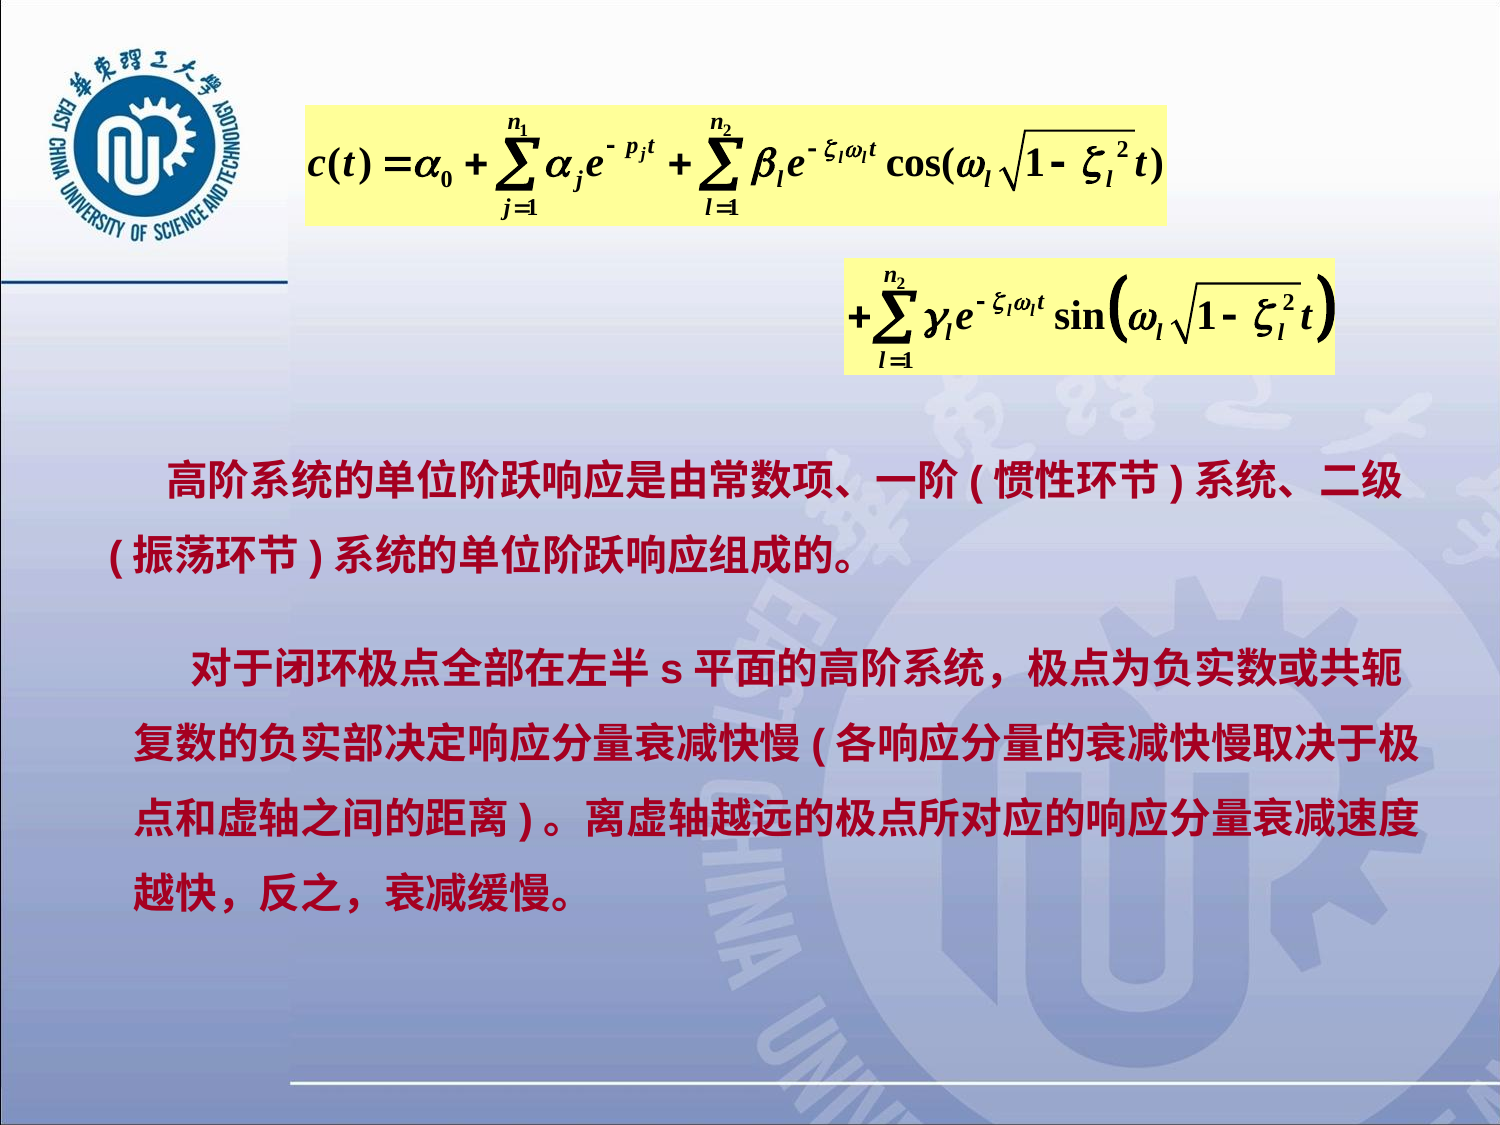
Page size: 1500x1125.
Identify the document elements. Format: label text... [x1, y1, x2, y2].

text_box 高阶系统的单位阶跃响应是由常数项、一阶(惯性环节)系统、二级(振荡环节)系统的单位阶跃响应组成的。 [93, 421, 1430, 587]
picture [0, 0, 1500, 1125]
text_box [843, 257, 1336, 376]
text_box 对于闭环极点全部在左半s平面的高阶系统，极点为负实数或共轭复数的负实部决定响应分量衰减快慢(各响应分量的衰减快慢取决于极点和虚轴之间的距离)。离虚轴越远的极点所对应的响应分量衰减速度越快，反之，衰减缓慢。 [118, 609, 1455, 925]
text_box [304, 105, 1168, 227]
